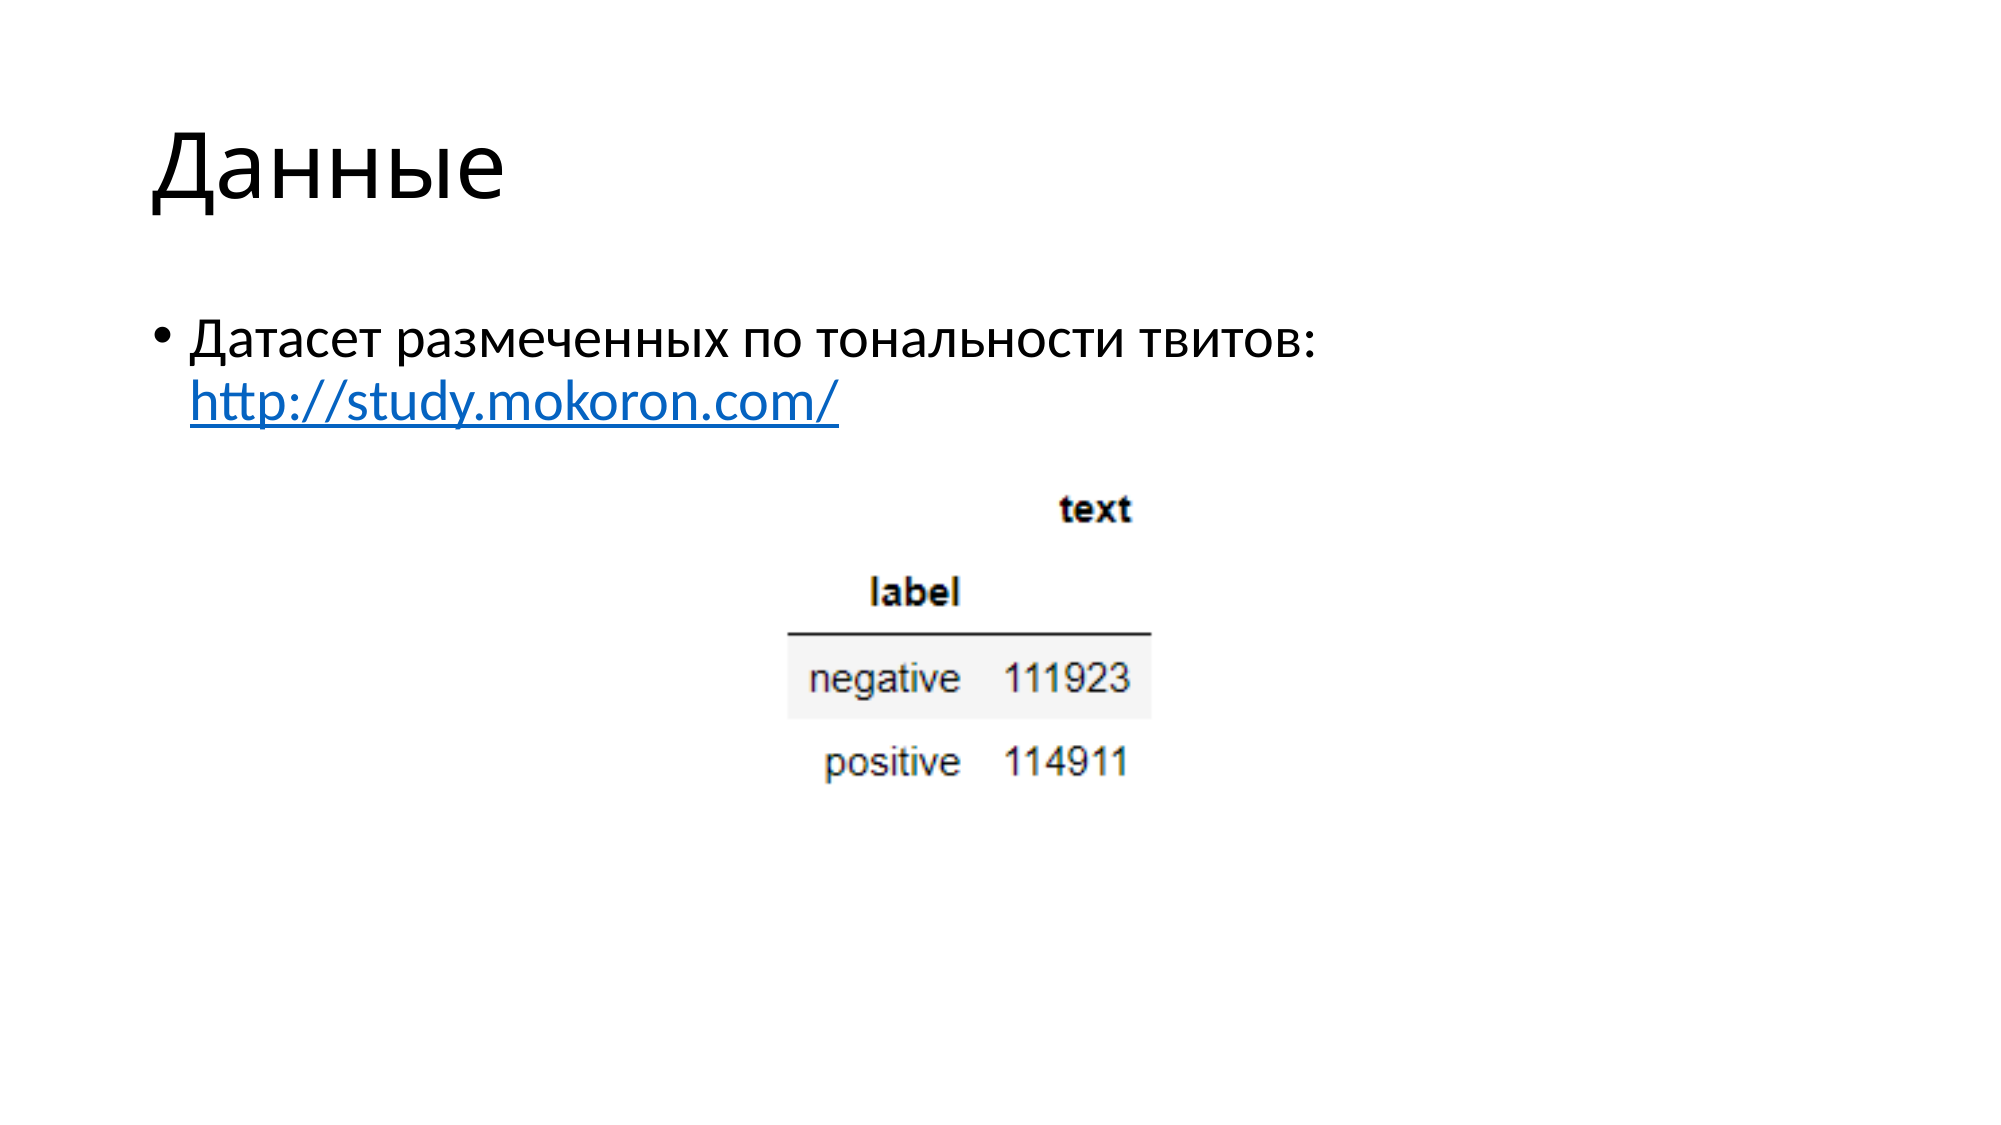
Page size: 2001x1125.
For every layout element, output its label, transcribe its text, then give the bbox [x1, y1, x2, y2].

picture [767, 472, 1233, 841]
list Датасет размеченных по тональности твитов: http://study.mokoron.com/ [137, 299, 1863, 1014]
title Данные [137, 59, 1863, 278]
